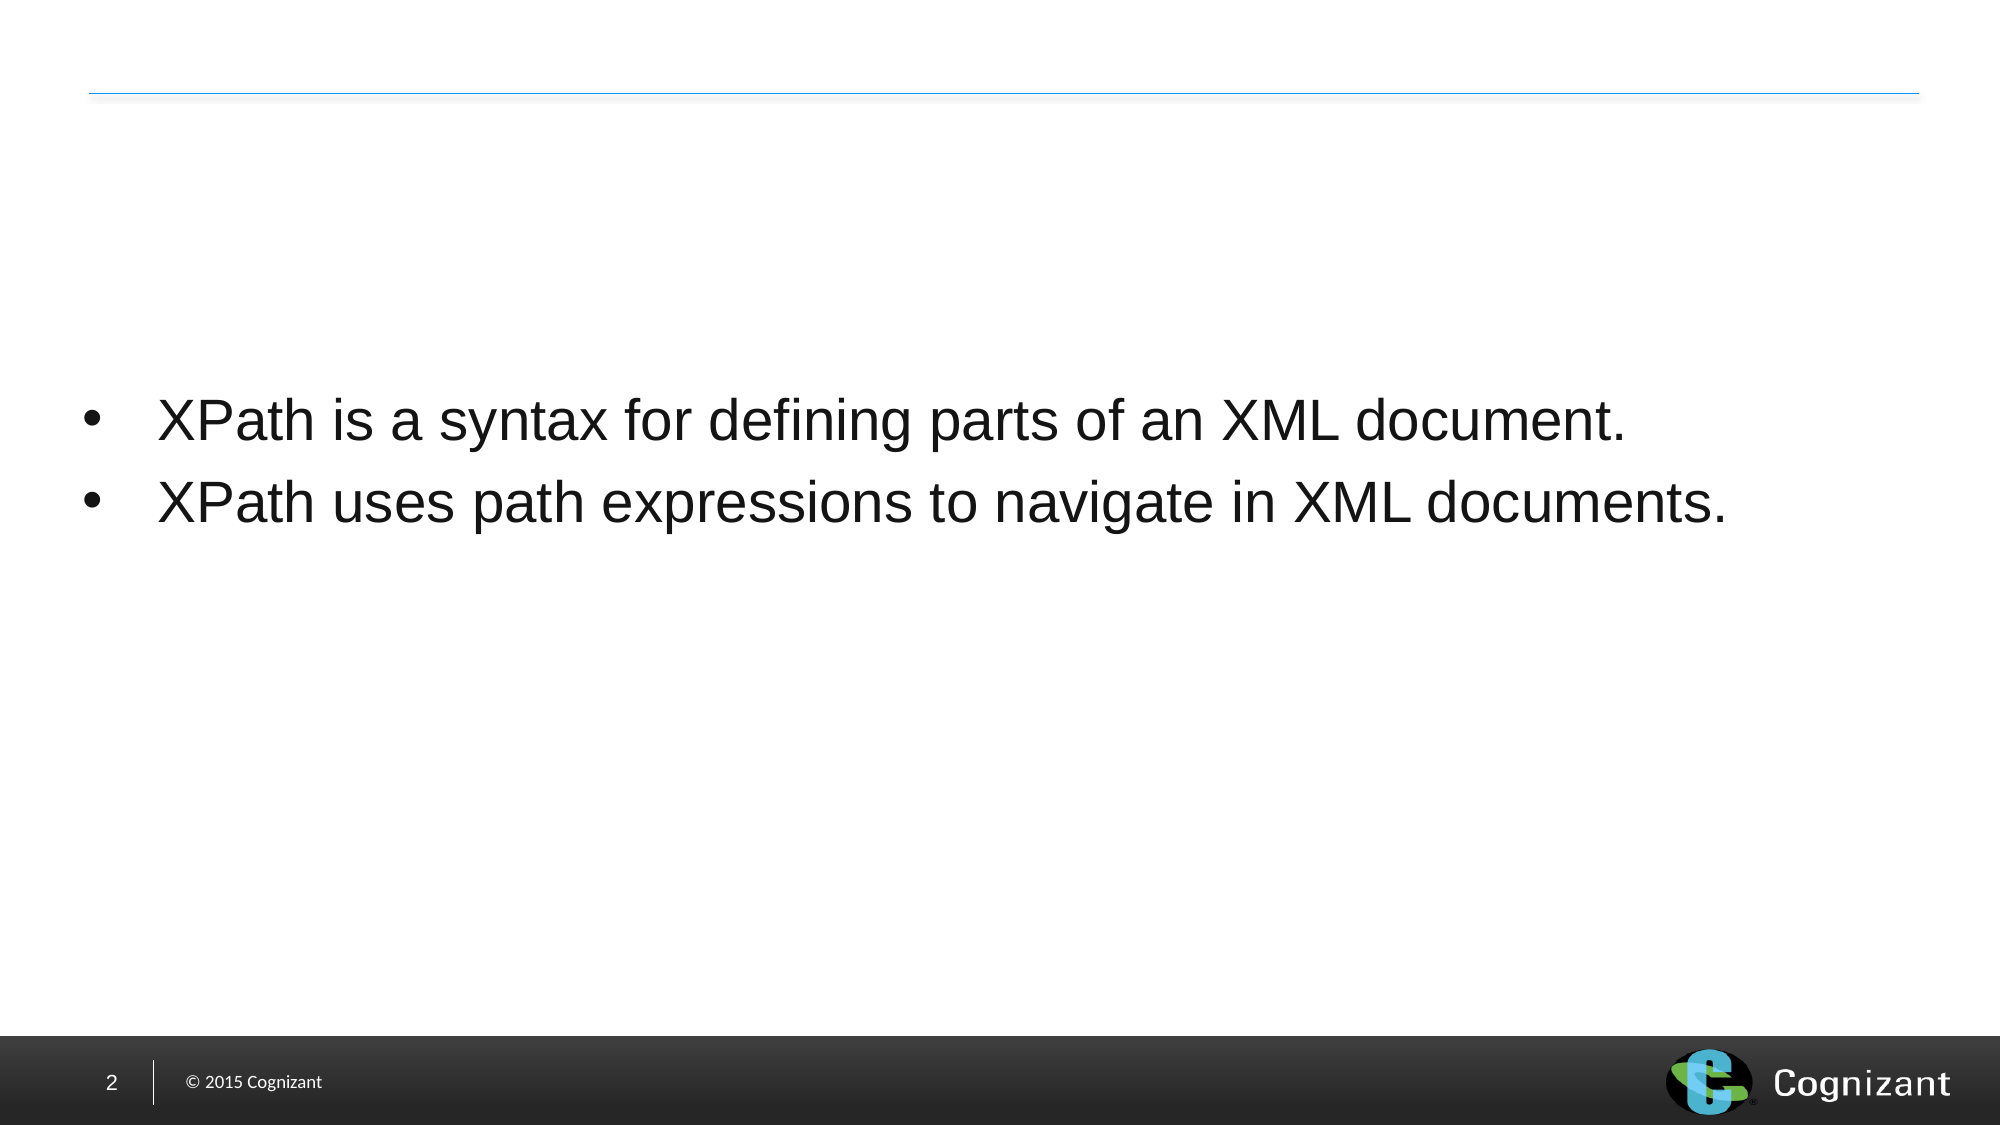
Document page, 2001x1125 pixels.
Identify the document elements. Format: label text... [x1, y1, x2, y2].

picture [1666, 1049, 1950, 1115]
slide_number 2 [36, 1045, 133, 1118]
list XPath is a syntax for defining parts of an XML document. XPath uses path expressions to navigate in XML documents. [68, 375, 1917, 668]
